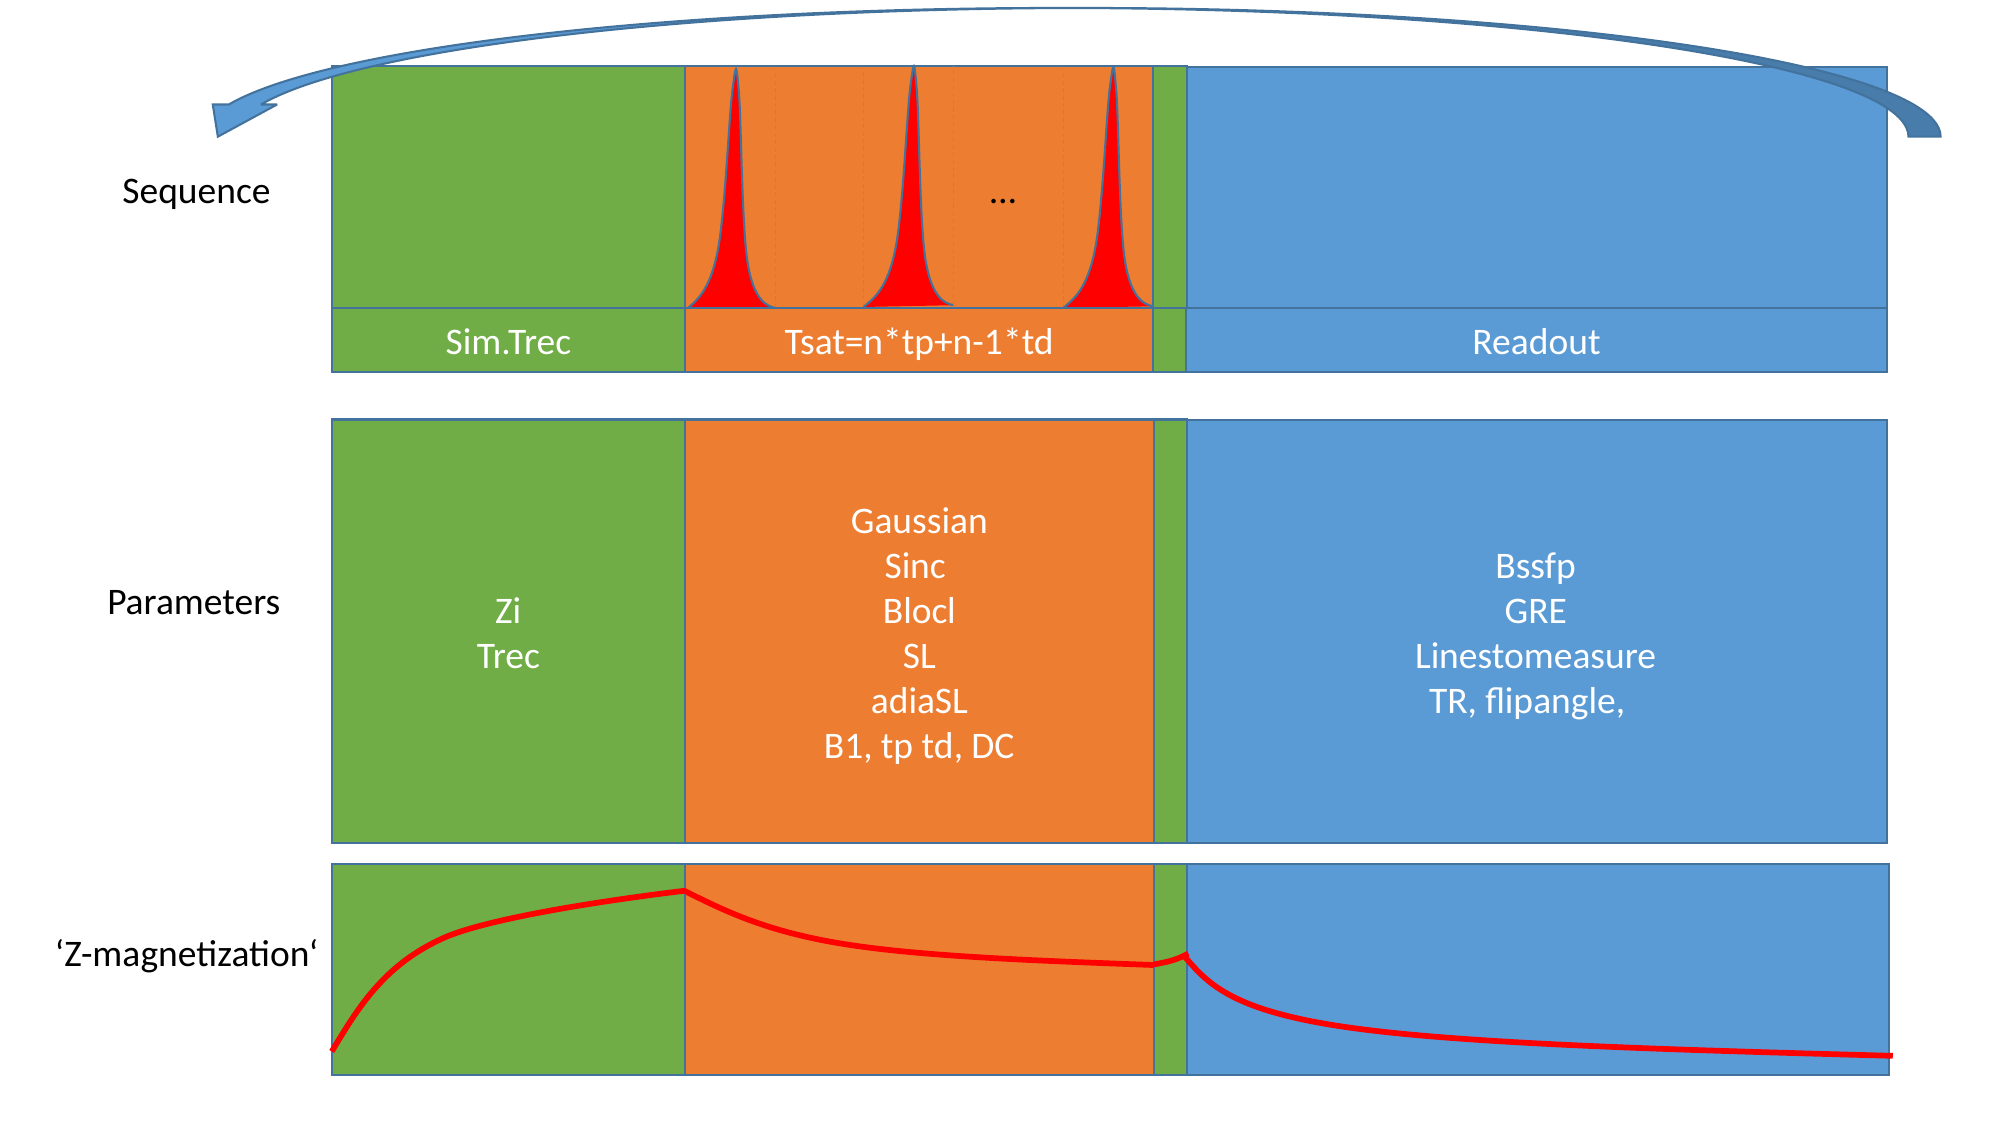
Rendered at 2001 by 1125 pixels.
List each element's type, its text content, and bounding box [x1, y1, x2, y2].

text_box [686, 863, 1153, 963]
text_box ‘Z-magnetization‘ [40, 921, 334, 981]
text_box [1188, 66, 1888, 307]
text_box … [975, 158, 1032, 218]
text_box [1153, 863, 1188, 963]
text_box Tsat=n*tp+n-1*td [686, 307, 1152, 373]
text_box [683, 889, 1154, 967]
text_box Sequence [107, 158, 286, 218]
text_box [1183, 955, 1893, 1057]
text_box Gaussian Sinc Blocl SL adiaSL B1, tp td, DC [686, 418, 1153, 844]
text_box Zi Trec [331, 418, 686, 844]
text_box [1152, 307, 1185, 373]
text_box [1064, 64, 1154, 307]
text_box [1188, 863, 1890, 1054]
text_box Readout [1185, 307, 1888, 373]
text_box [331, 863, 686, 1049]
text_box [686, 65, 912, 307]
text_box [864, 63, 954, 307]
text_box Bssfp GRE Linestomeasure TR, flipangle, [1188, 419, 1888, 844]
text_box [1152, 65, 1188, 307]
text_box [1188, 964, 1890, 1076]
text_box [331, 893, 686, 1076]
text_box [1153, 952, 1189, 966]
text_box Parameters [92, 569, 296, 630]
text_box [915, 65, 1112, 307]
text_box [331, 65, 686, 307]
text_box [686, 894, 1153, 1076]
text_box Sim.Trec [331, 307, 686, 373]
text_box [1153, 418, 1188, 844]
text_box [1153, 958, 1188, 1076]
text_box [1115, 65, 1152, 304]
text_box [211, 6, 1942, 139]
text_box [330, 889, 684, 1053]
text_box [687, 66, 775, 307]
